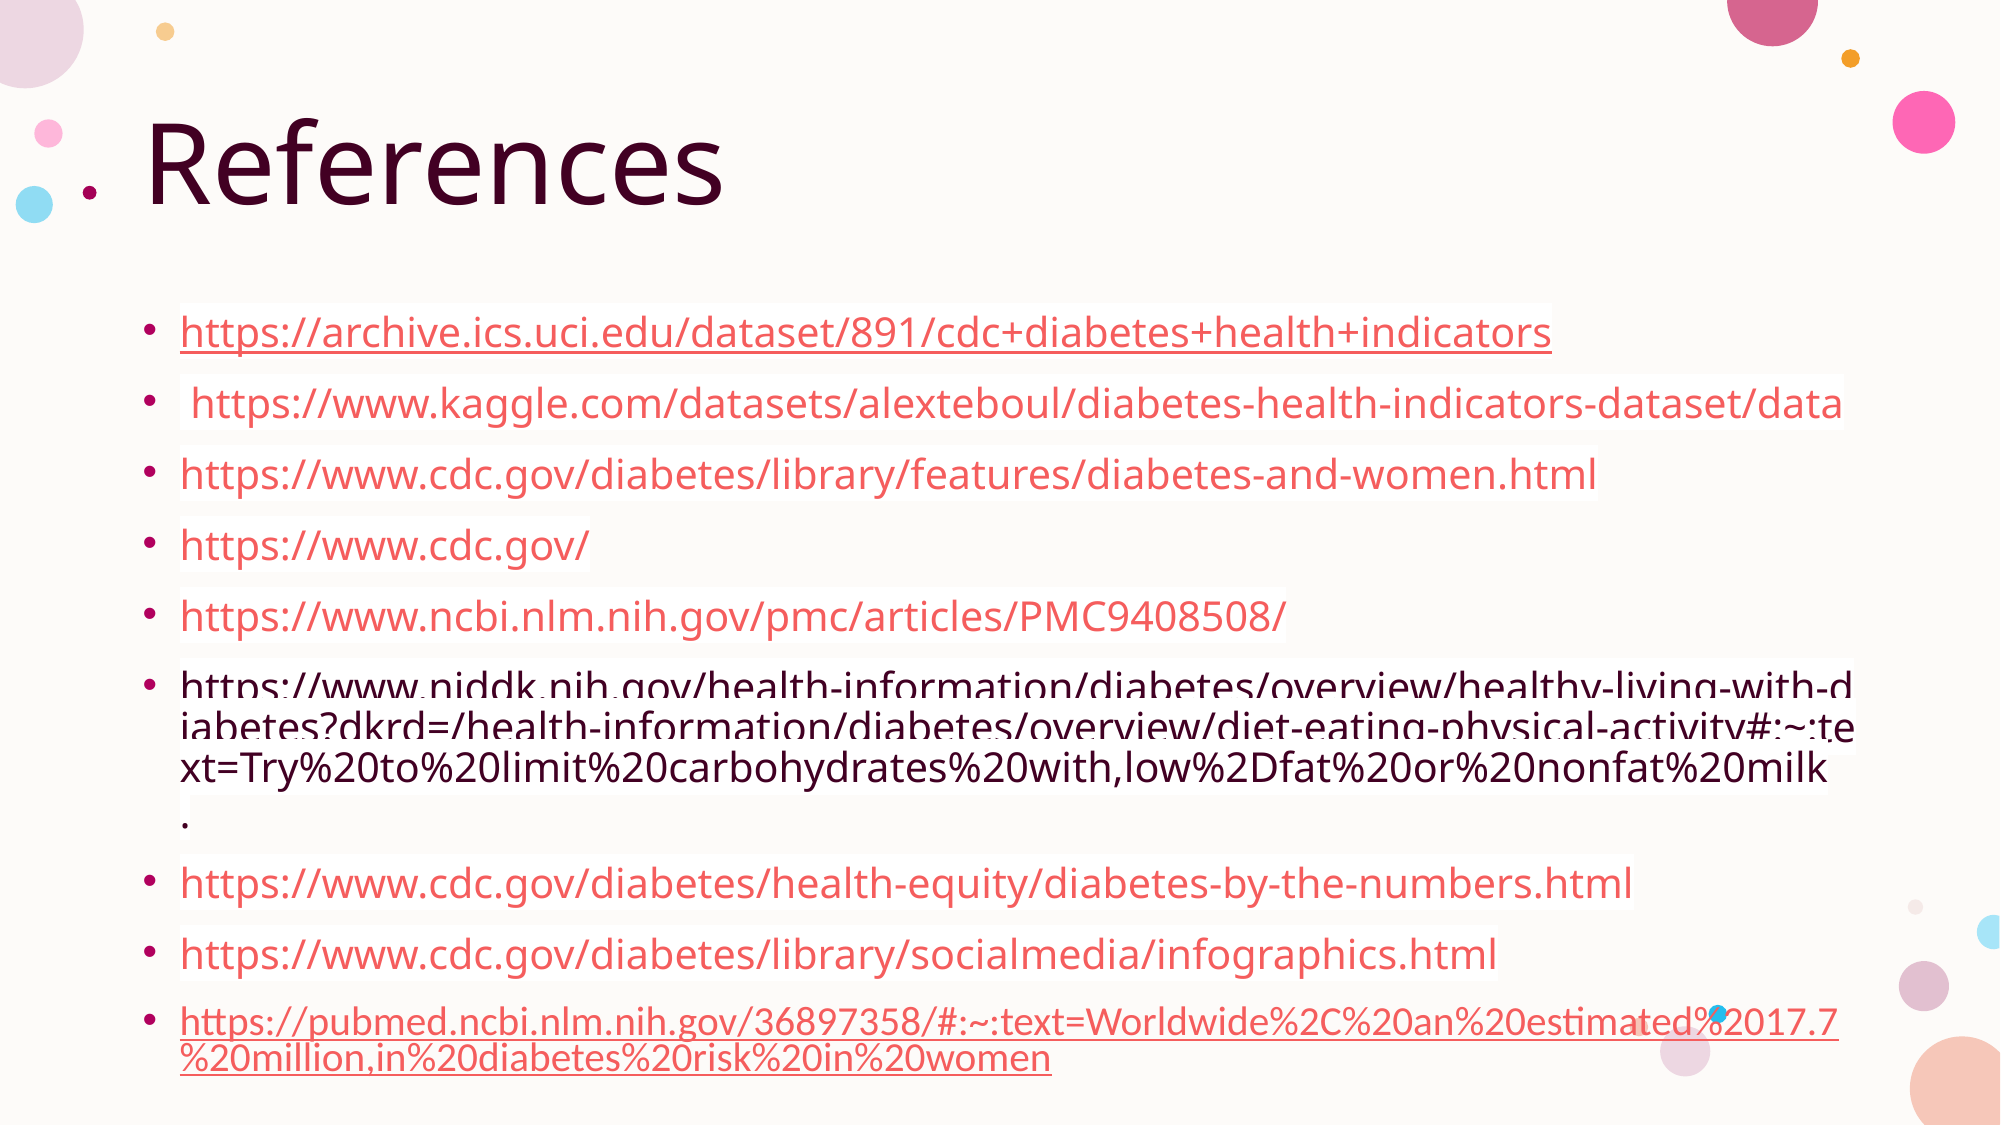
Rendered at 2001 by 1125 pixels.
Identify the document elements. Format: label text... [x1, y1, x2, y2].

title References [127, 59, 1877, 278]
list https://archive.ics.uci.edu/dataset/891/cdc+diabetes+health+indicators https://www.kaggle.com/datasets/alexteboul/diabetes-health-indicators-dataset/data https://www.cdc.gov/diabetes/library/features/diabetes-and-women.html https://www.cdc.gov/ https://www.ncbi.nlm.nih.gov/pmc/articles/PMC9408508/ https://www.niddk.nih.gov/health-information/diabetes/overview/healthy-living-with-diabetes?dkrd=/health-information/diabetes/overview/diet-eating-physical-activity#:~:text=Try%20to%20limit%20carbohydrates%20with,low%2Dfat%20or%20nonfat%20milk. https://www.cdc.gov/diabetes/health-equity/diabetes-by-the-numbers.html https://www.cdc.gov/diabetes/library/socialmedia/infographics.html https://pubmed.ncbi.nlm.nih.gov/36897358/#:~:text=Worldwide%2C%20an%20estimated%2017.7%20million,in%20diabetes%20risk%20in%20women [127, 299, 1877, 1014]
